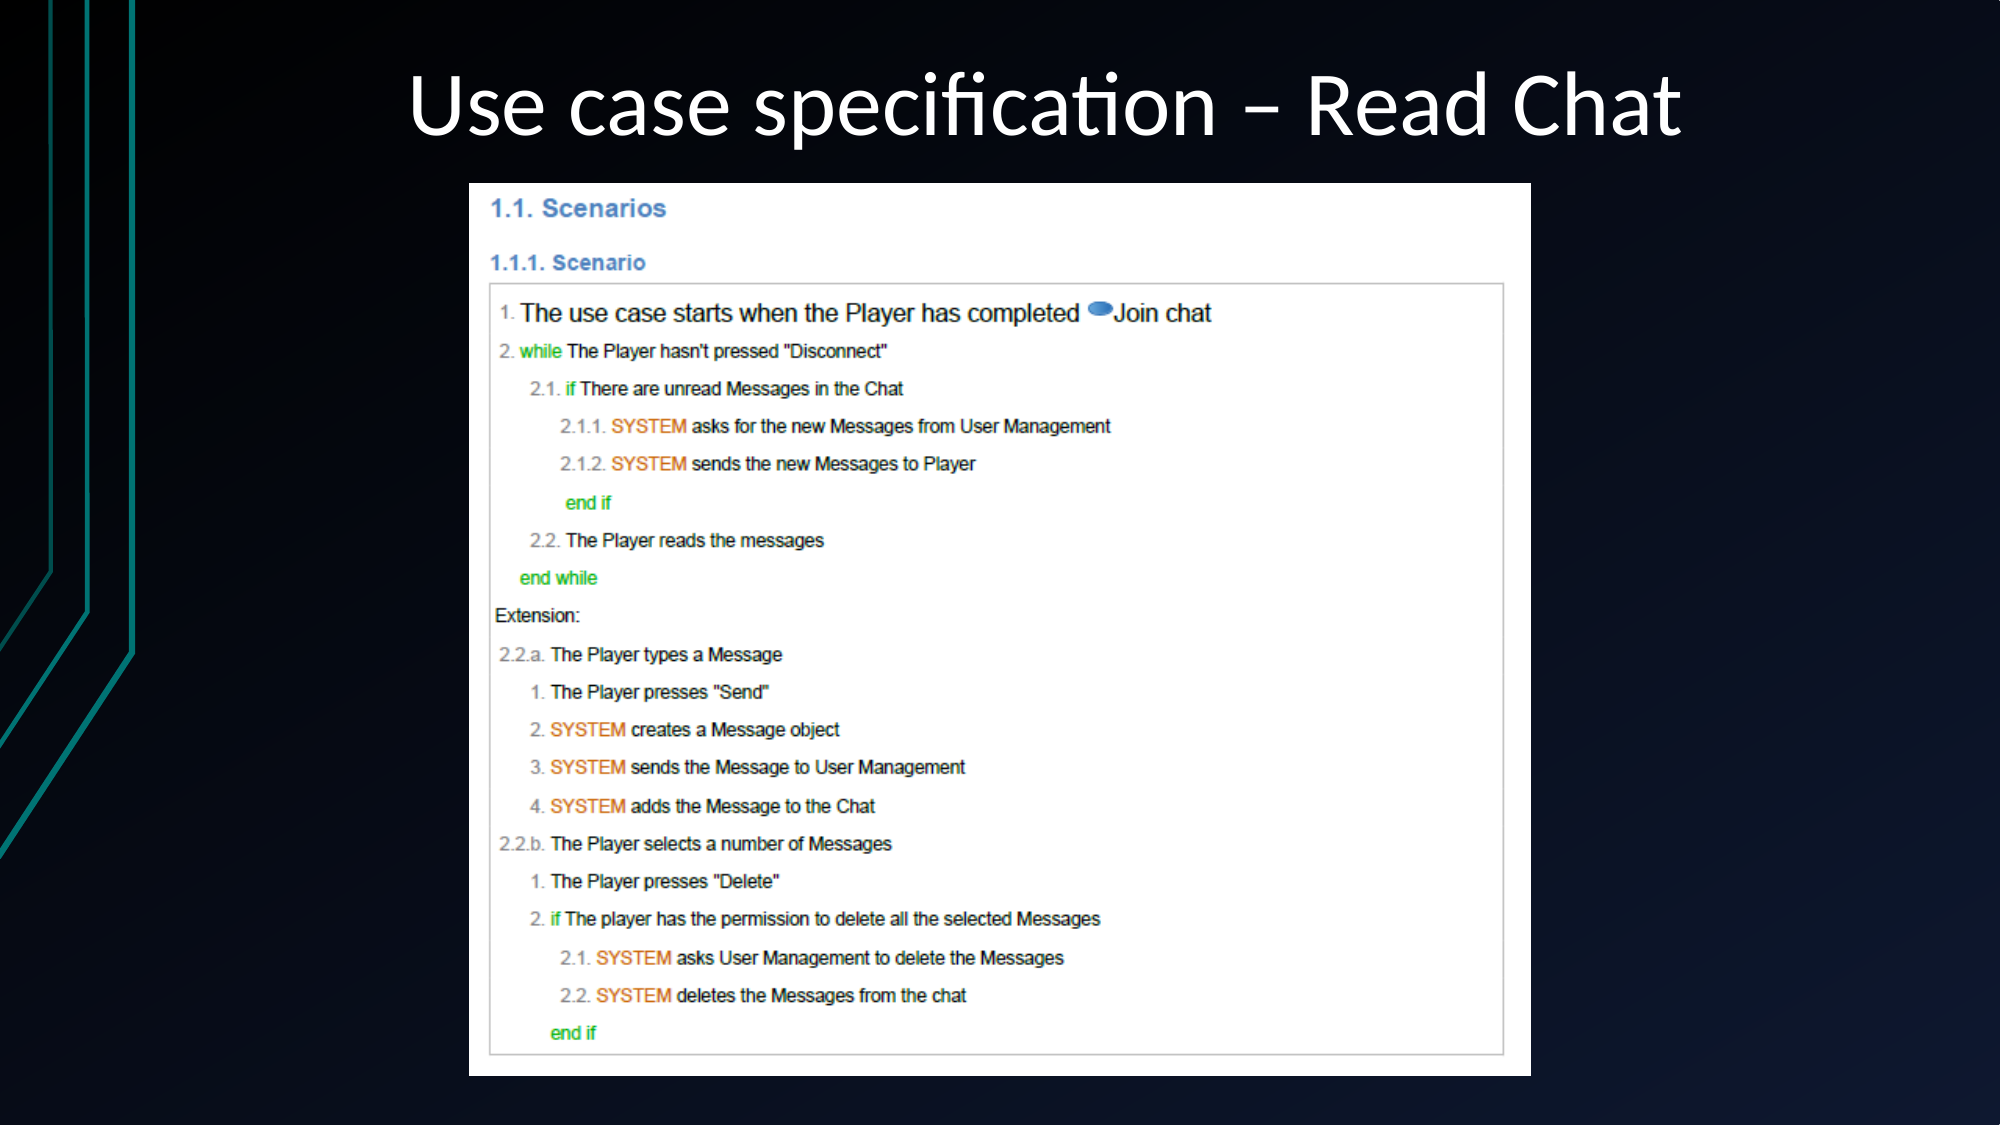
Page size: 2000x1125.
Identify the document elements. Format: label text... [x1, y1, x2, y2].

title Use case specification – Read Chat [196, 44, 1896, 165]
picture [468, 183, 1531, 1077]
